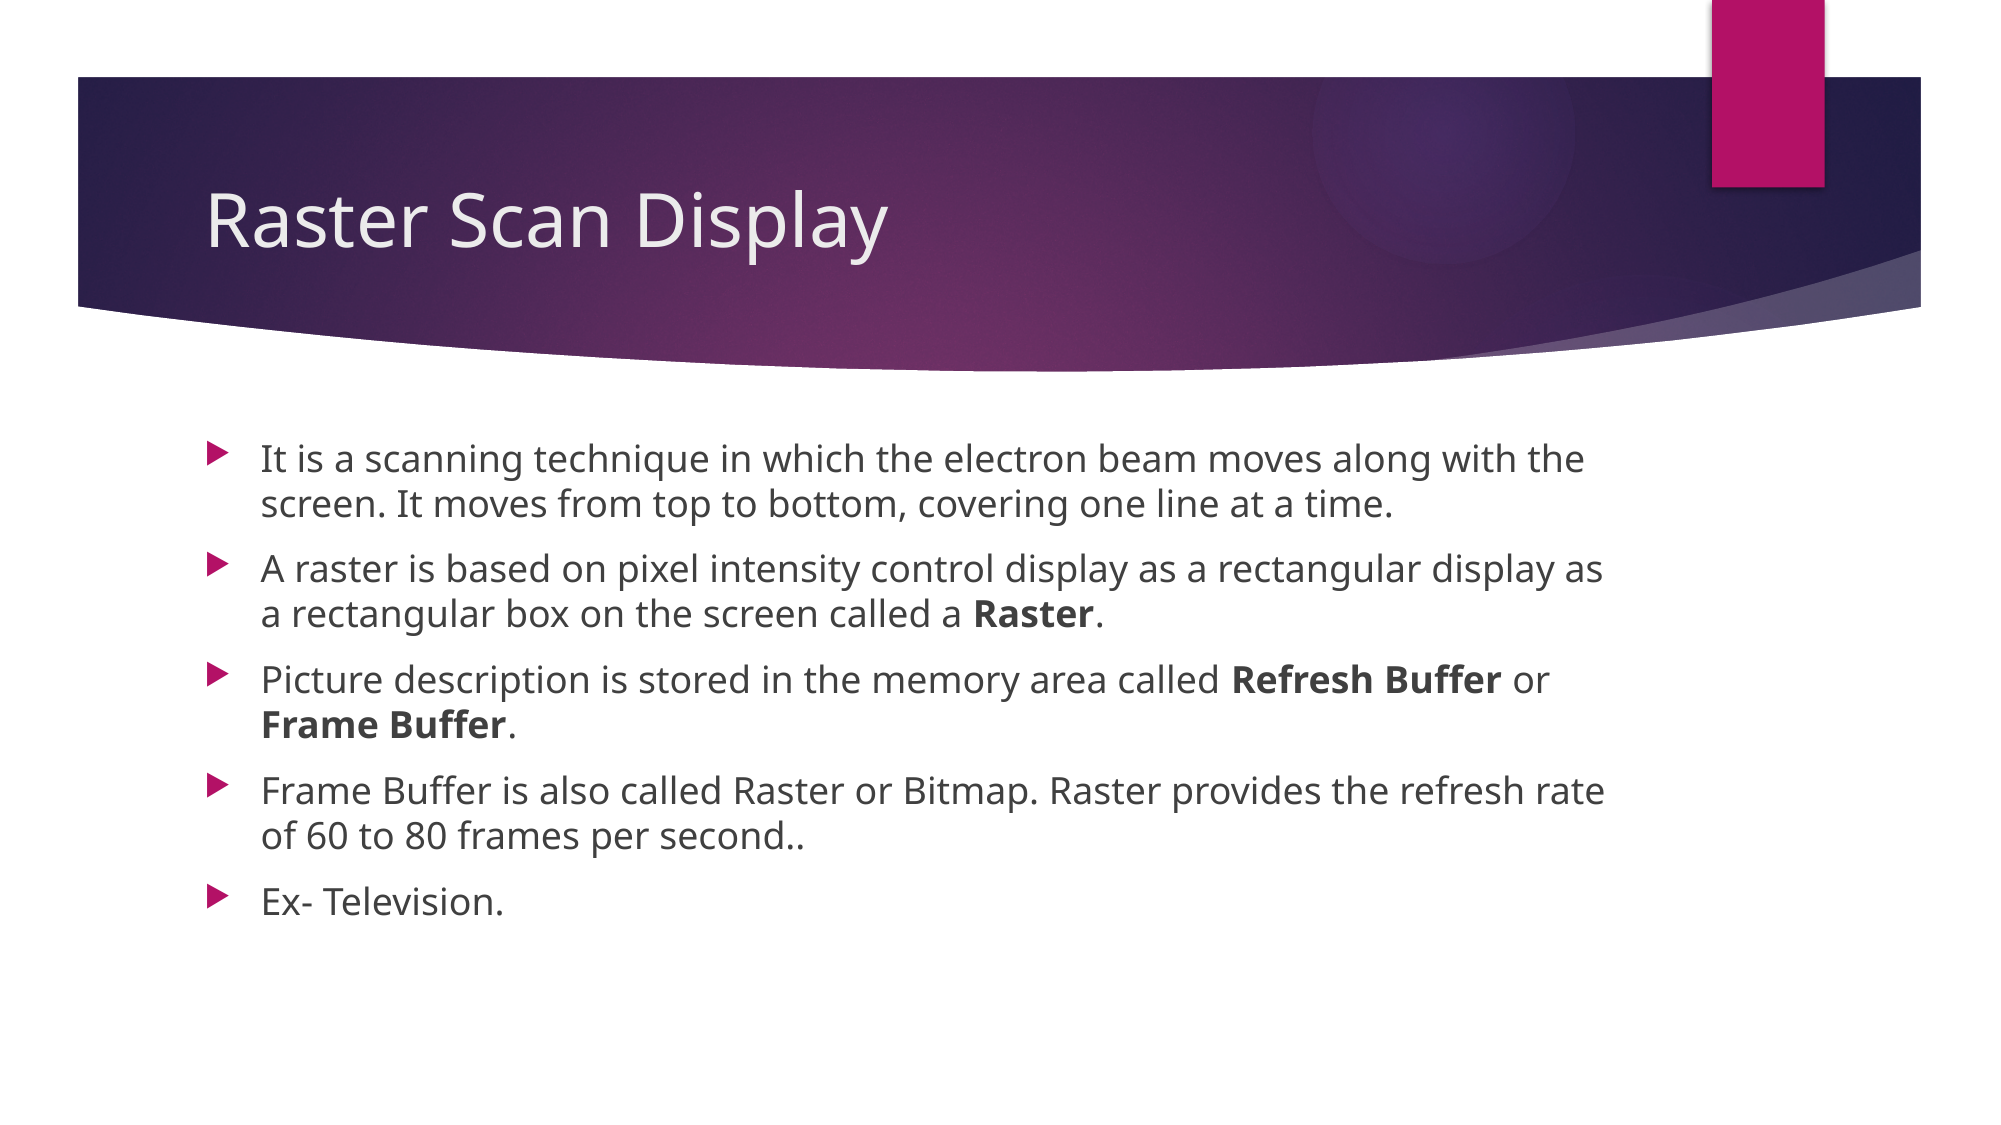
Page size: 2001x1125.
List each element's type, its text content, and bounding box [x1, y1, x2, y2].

title Raster Scan Display [189, 159, 1627, 276]
list It is a scanning technique in which the electron beam moves along with the screen. It moves from top to bottom, covering one line at a time. A raster is based on pixel intensity control display as a rectangular display as a rectangular box on the screen called a Raster. Picture description is stored in the memory area called Refresh Buffer or Frame Buffer. Frame Buffer is also called Raster or Bitmap. Raster provides the refresh rate of 60 to 80 frames per second.. Ex- Television. [189, 427, 1638, 988]
